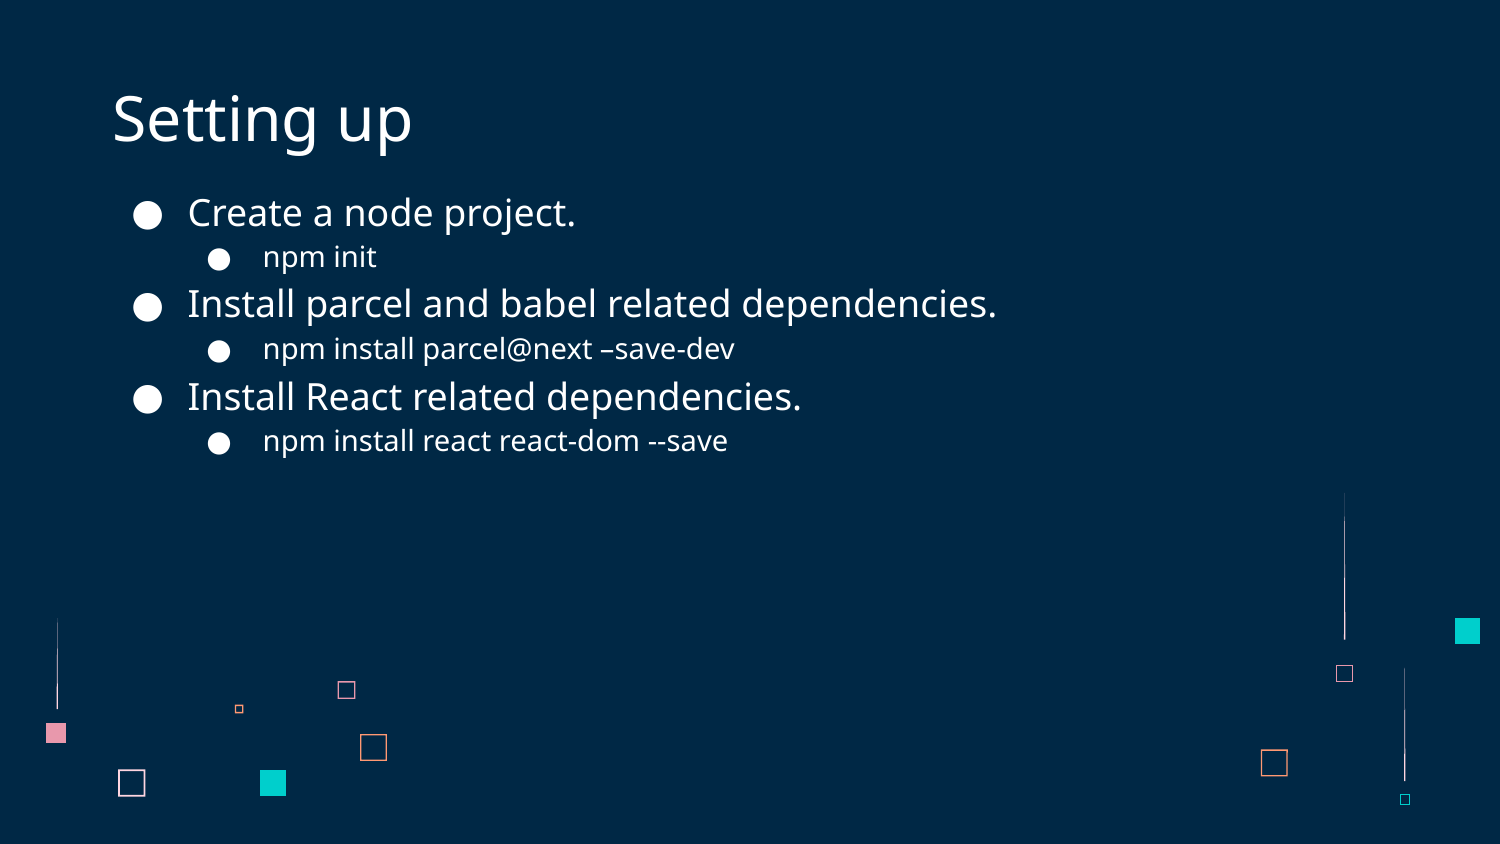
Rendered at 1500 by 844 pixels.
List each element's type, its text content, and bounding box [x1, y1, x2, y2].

title Setting up [101, 67, 543, 163]
list Create a node project. npm init Install parcel and babel related dependencies. npm install parcel@next –save-dev Install React related dependencies. npm install react react-dom --save [101, 170, 1321, 657]
